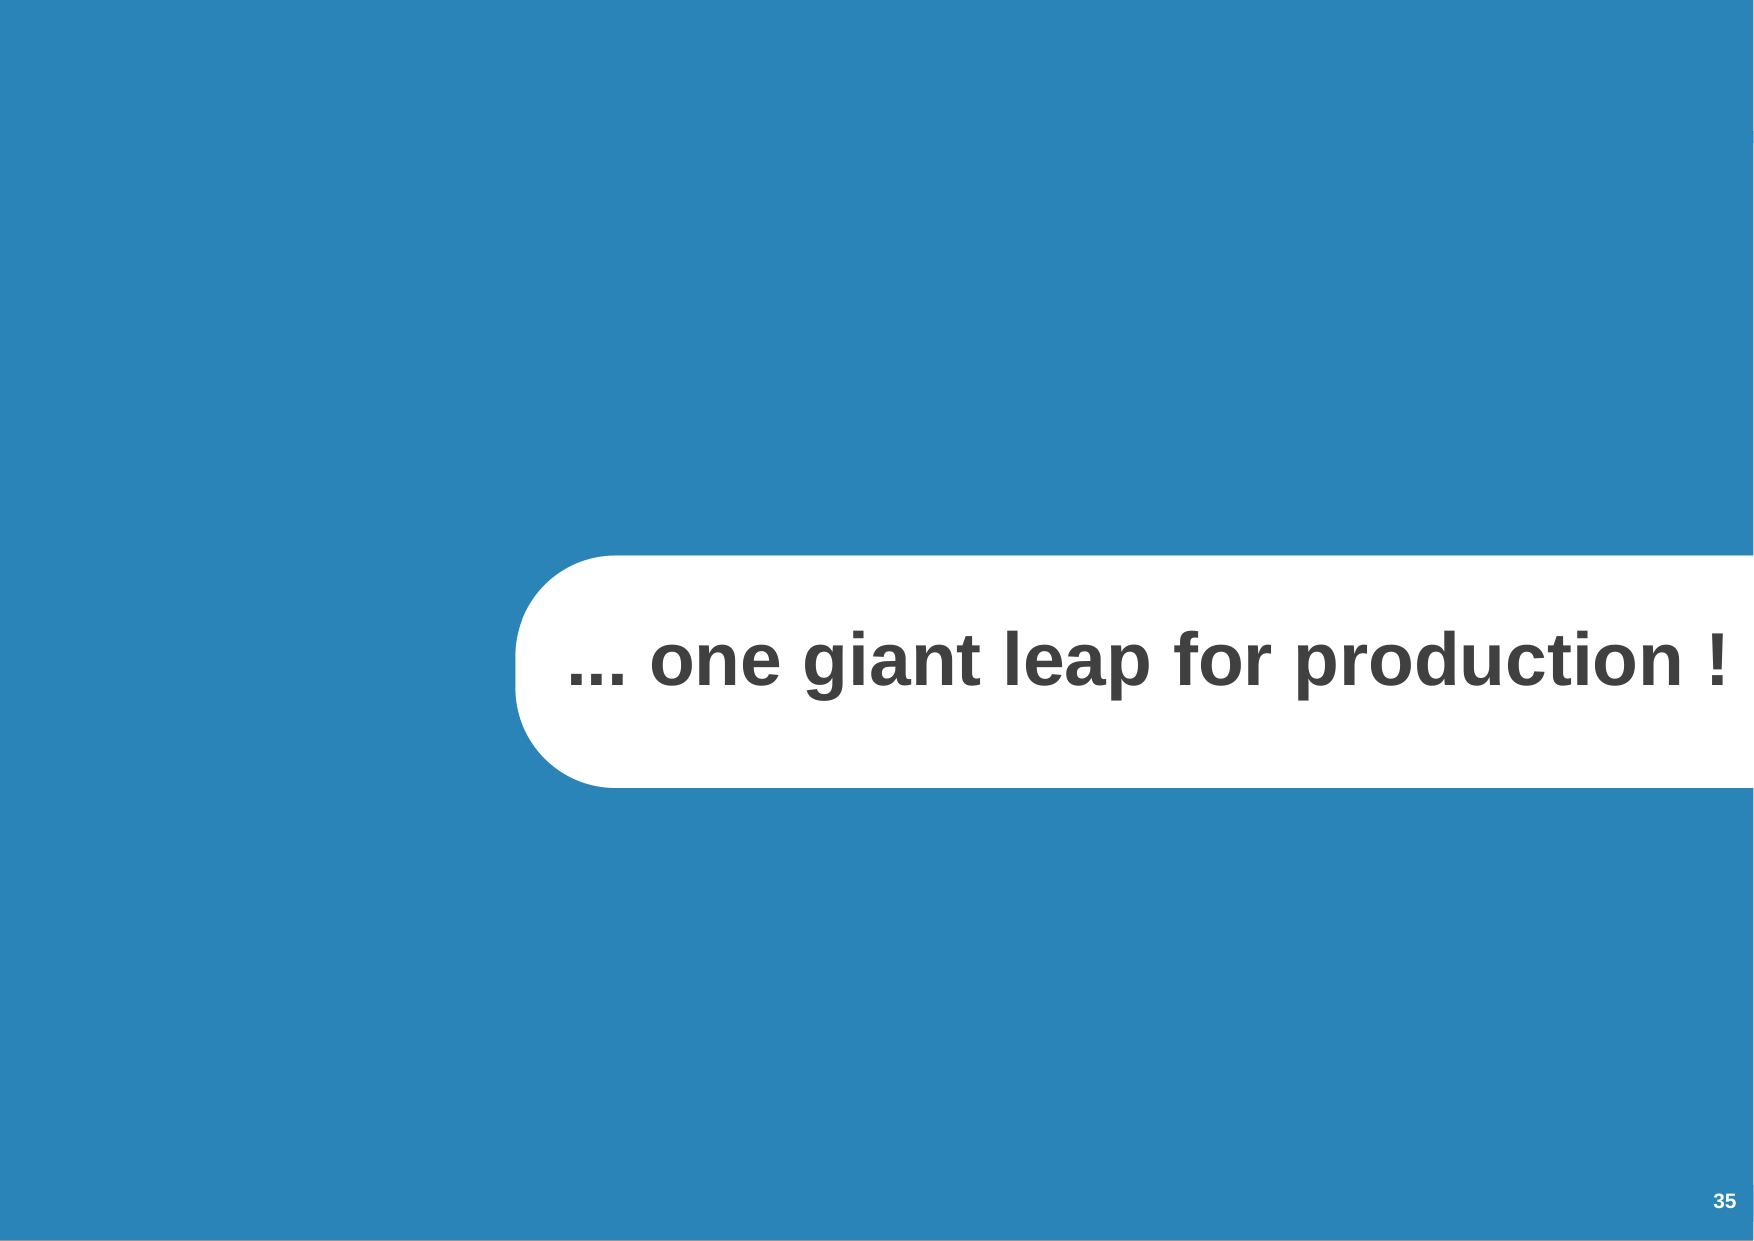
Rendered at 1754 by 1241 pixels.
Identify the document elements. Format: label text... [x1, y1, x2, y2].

picture [0, 0, 1754, 1240]
slide_number 35 [1593, 1184, 1754, 1216]
list ... one giant leap for production ! [549, 601, 1754, 775]
